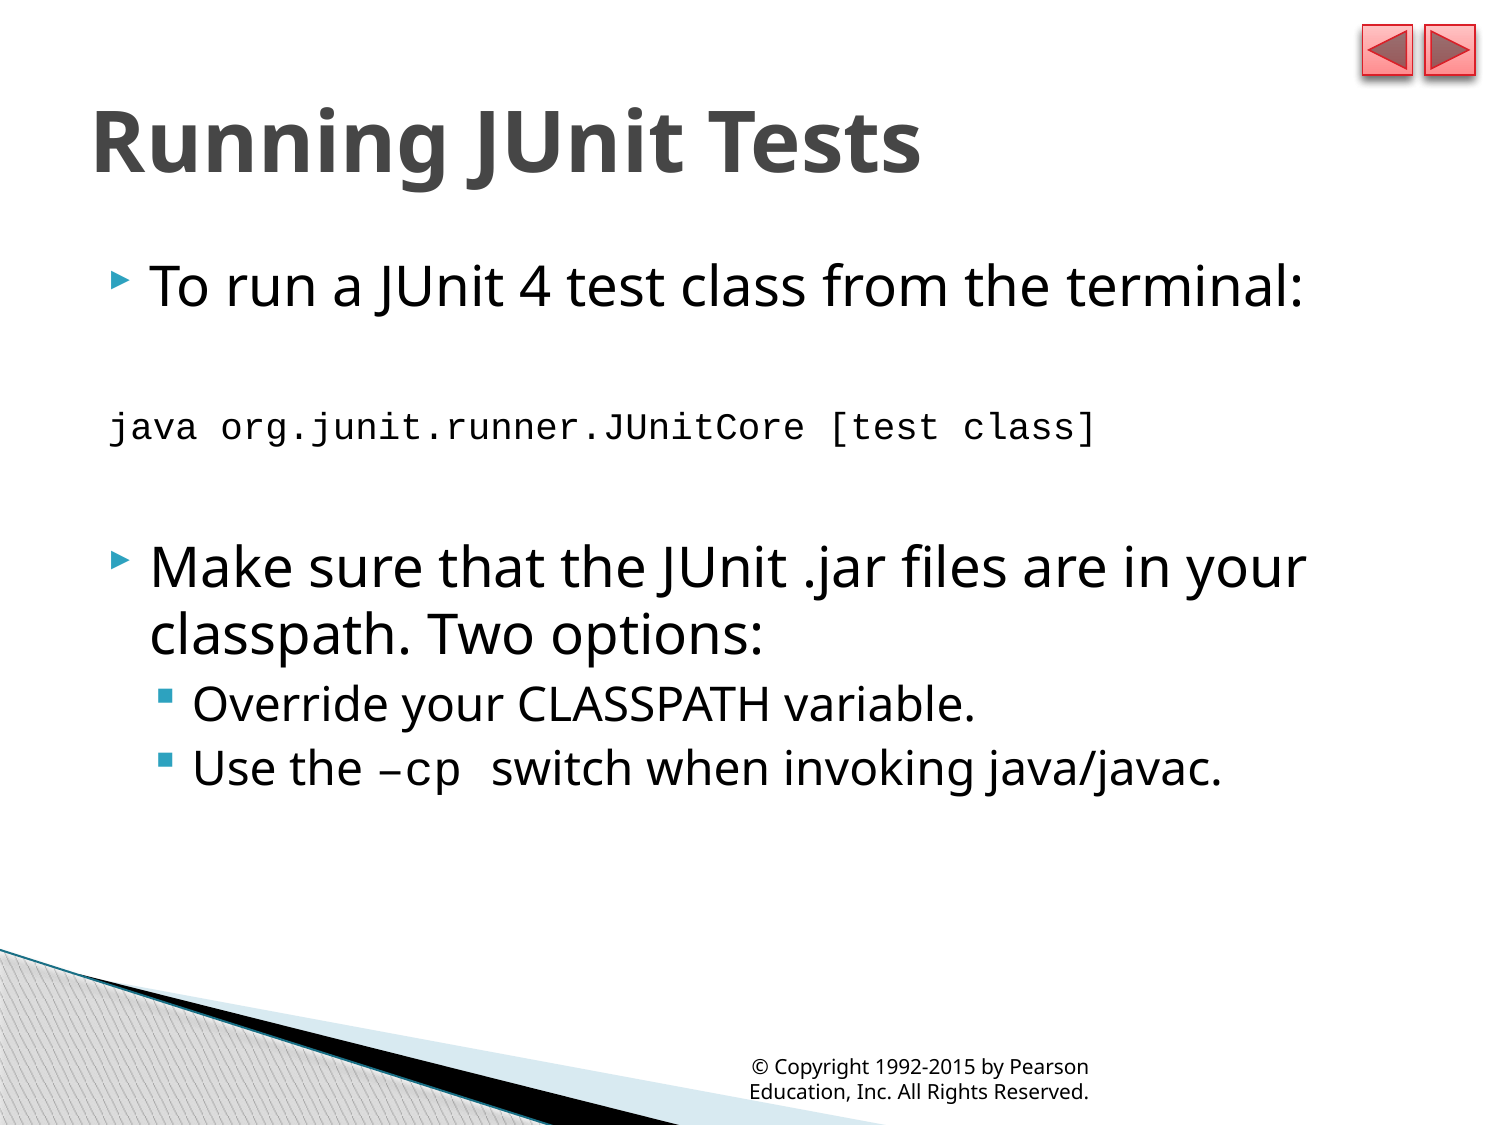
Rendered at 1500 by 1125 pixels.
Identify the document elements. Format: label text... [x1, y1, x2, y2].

list To run a JUnit 4 test class from the terminal: java org.junit.runner.JUnitCore [test class] Make sure that the JUnit .jar files are in your classpath. Two options: Override your CLASSPATH variable. Use the –cp switch when invoking java/javac. [75, 242, 1425, 986]
title Running JUnit Tests [75, 45, 1425, 233]
footer © Copyright 1992-2015 by Pearson Education, Inc. All Rights Reserved. [675, 1051, 1105, 1112]
